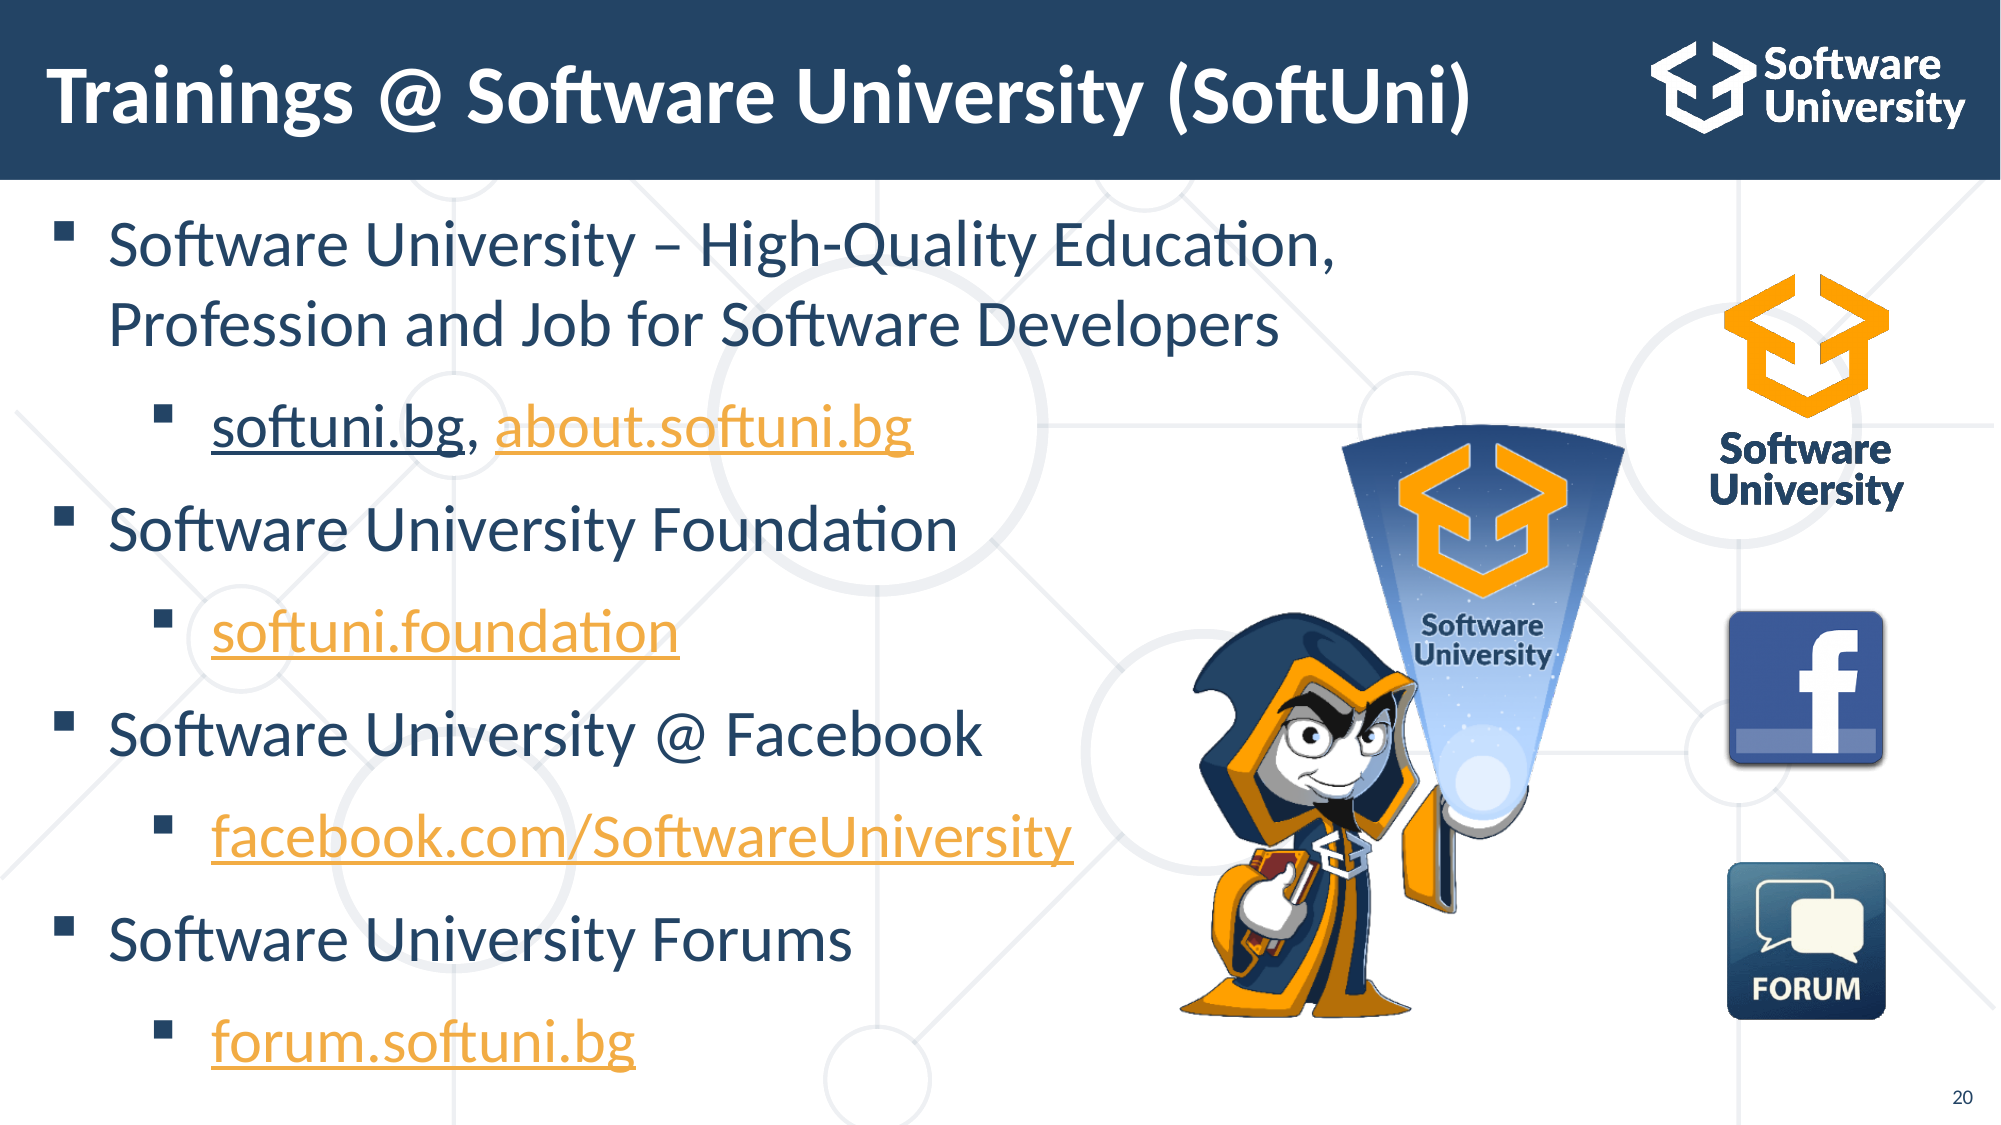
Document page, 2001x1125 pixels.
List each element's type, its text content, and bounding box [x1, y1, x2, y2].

picture [1458, 423, 1627, 1020]
list Software University – High-Quality Education, Profession and Job for Software Developers softuni.bg, about.softuni.bg Software University Foundation softuni.foundation Software University @ Facebook facebook.com/SoftwareUniversity Software University Forums forum.softuni.bg [31, 193, 1458, 1094]
text_box 20 [1927, 1067, 1989, 1117]
picture [1708, 274, 1904, 517]
picture [1651, 41, 1966, 134]
picture [1726, 861, 1886, 1020]
picture [1723, 605, 1889, 773]
title Trainings @ Software University (SoftUni) [28, 17, 1627, 163]
